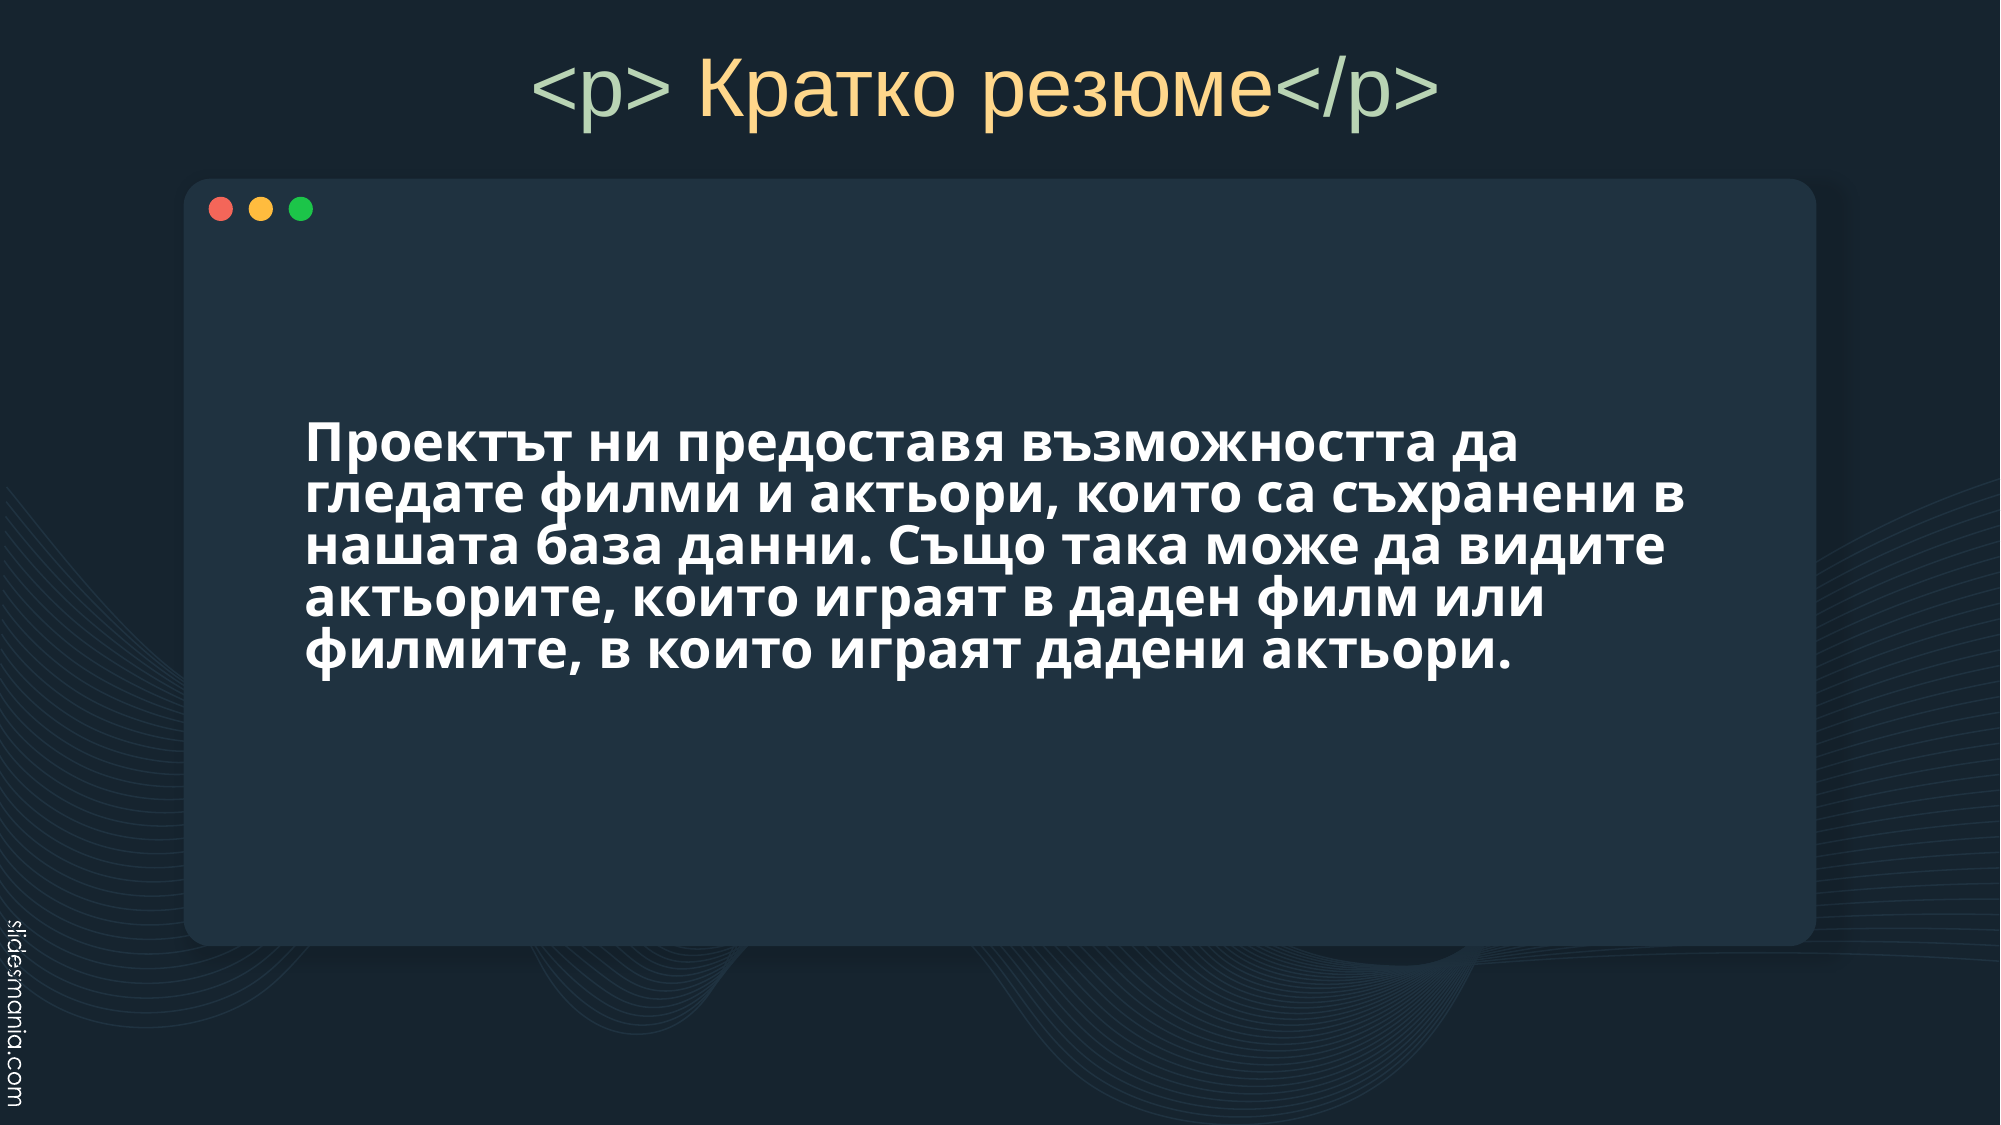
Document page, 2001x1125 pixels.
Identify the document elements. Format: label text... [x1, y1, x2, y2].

text_box <p> Кратко резюме</p> [515, 25, 1511, 141]
title Проектът ни предоставя възможността да гледате филми и актьори, които са съхранени в нашата база данни. Също така може да видите актьорите, които играят в даден филм или филмите, в които играят дадени актьори. [284, 399, 1742, 716]
